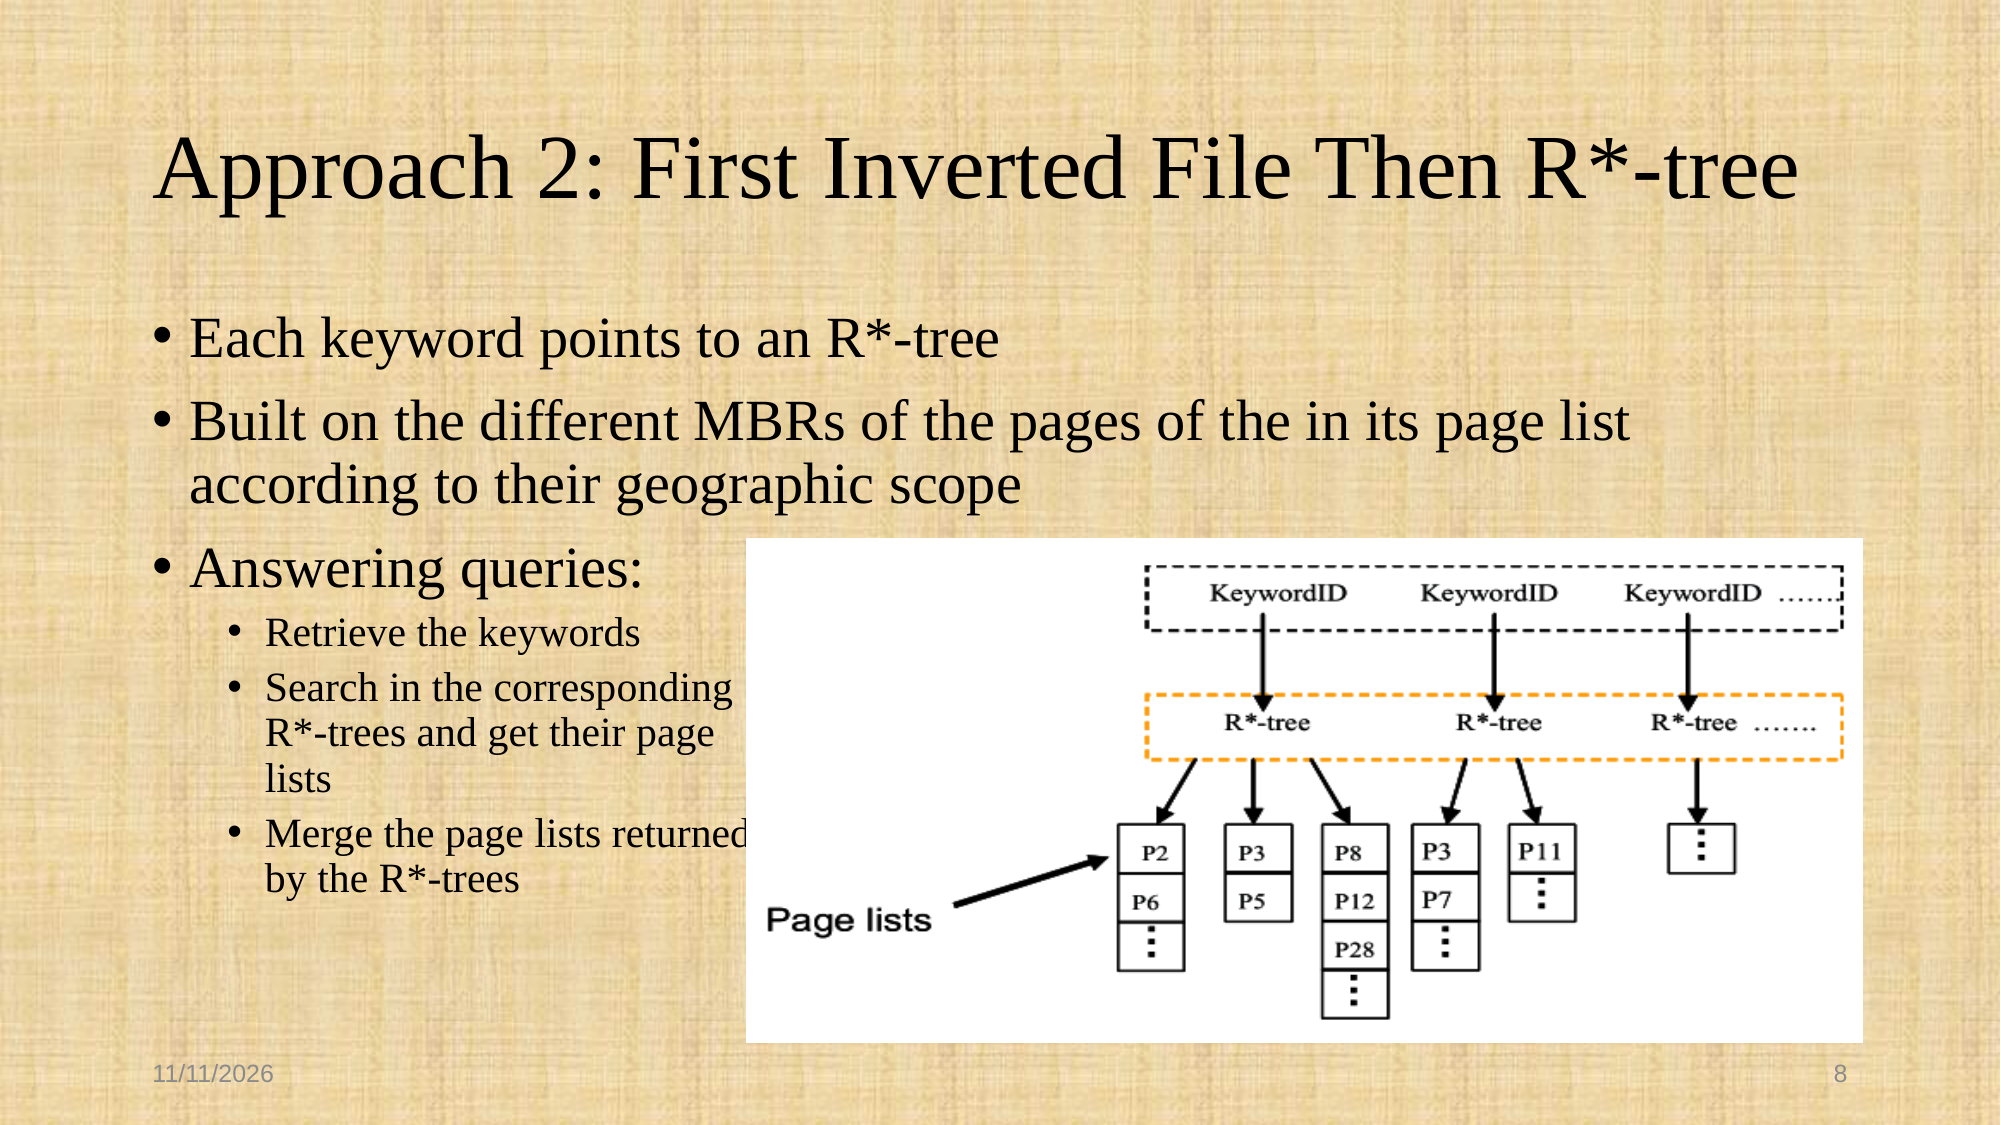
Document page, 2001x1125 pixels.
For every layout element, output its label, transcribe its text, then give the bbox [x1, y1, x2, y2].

title Approach 2: First Inverted File Then R*-tree [137, 59, 1863, 278]
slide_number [137, 1042, 588, 1103]
slide_number 8 [1412, 1043, 1863, 1103]
picture [746, 538, 1863, 1043]
list Each keyword points to an R*-tree Built on the different MBRs of the pages of the in its page list according to their geographic scope Answering queries: Retrieve the keywords Search in the corresponding R*-trees and get their page lists Merge the page lists returned by the R*-trees [0, 0, 2000, 1125]
